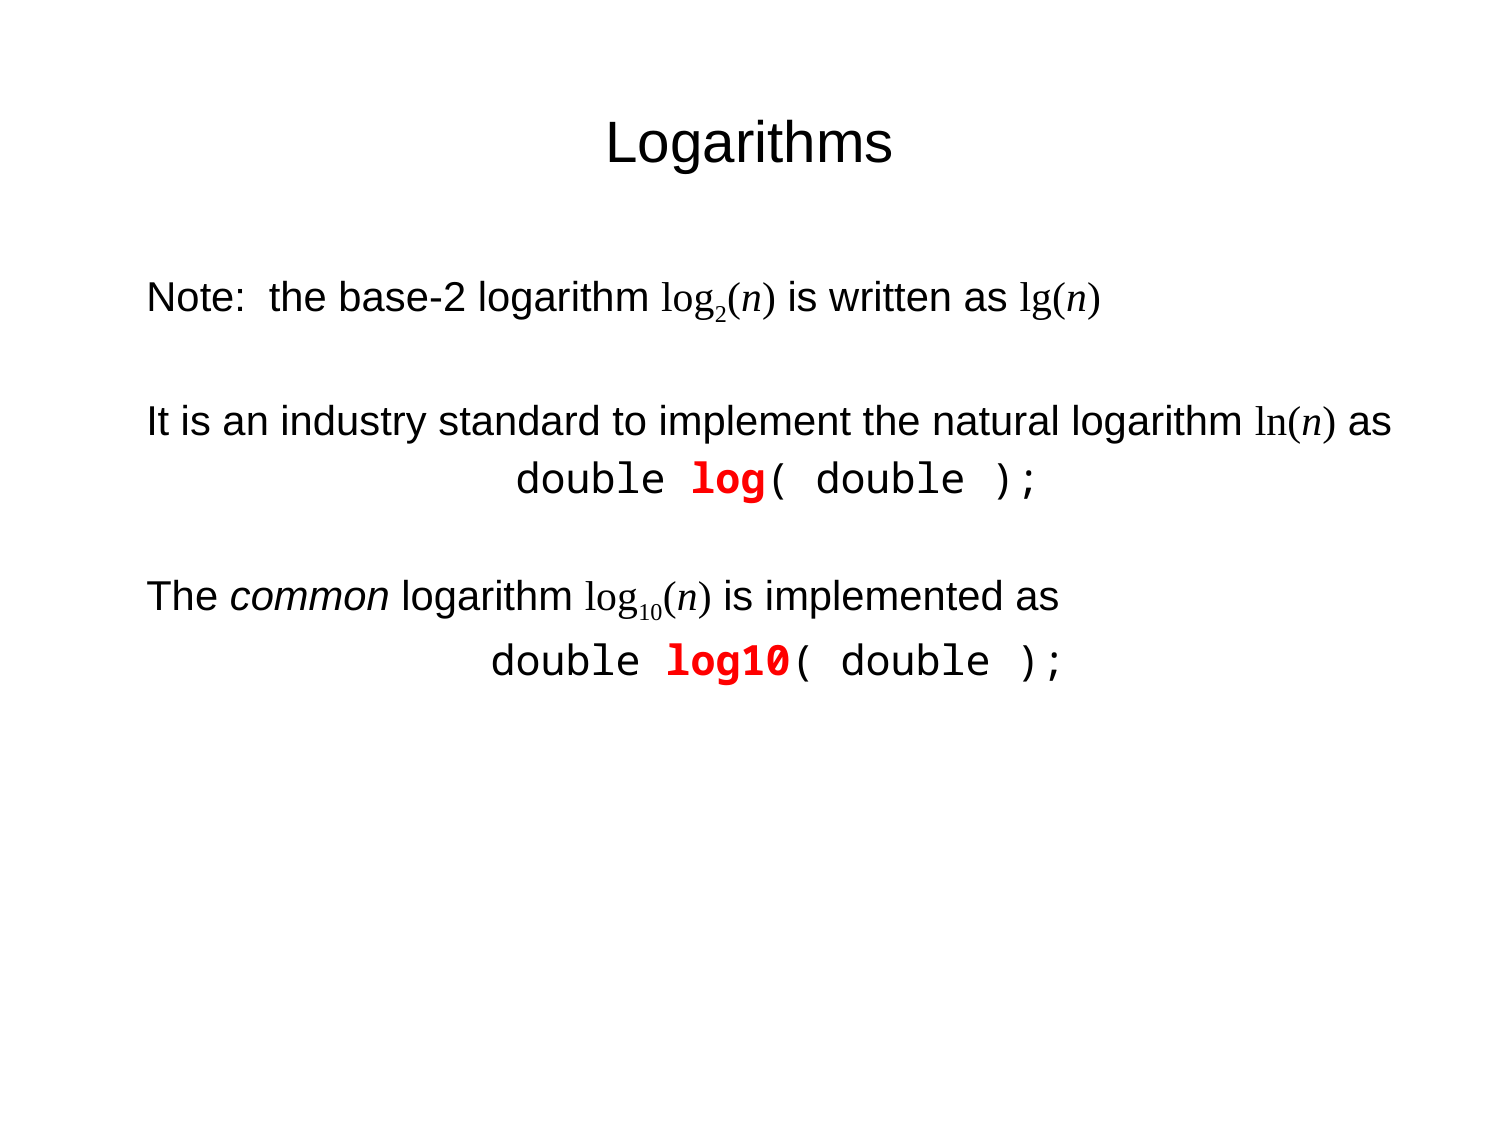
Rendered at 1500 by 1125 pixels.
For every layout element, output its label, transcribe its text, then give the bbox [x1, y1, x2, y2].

list Note: the base-2 logarithm log2(n) is written as lg(n) It is an industry standard to implement the natural logarithm ln(n) as double log( double ); The common logarithm log10(n) is implemented as double log10( double ); [74, 262, 1426, 1006]
title Logarithms [74, 44, 1426, 233]
